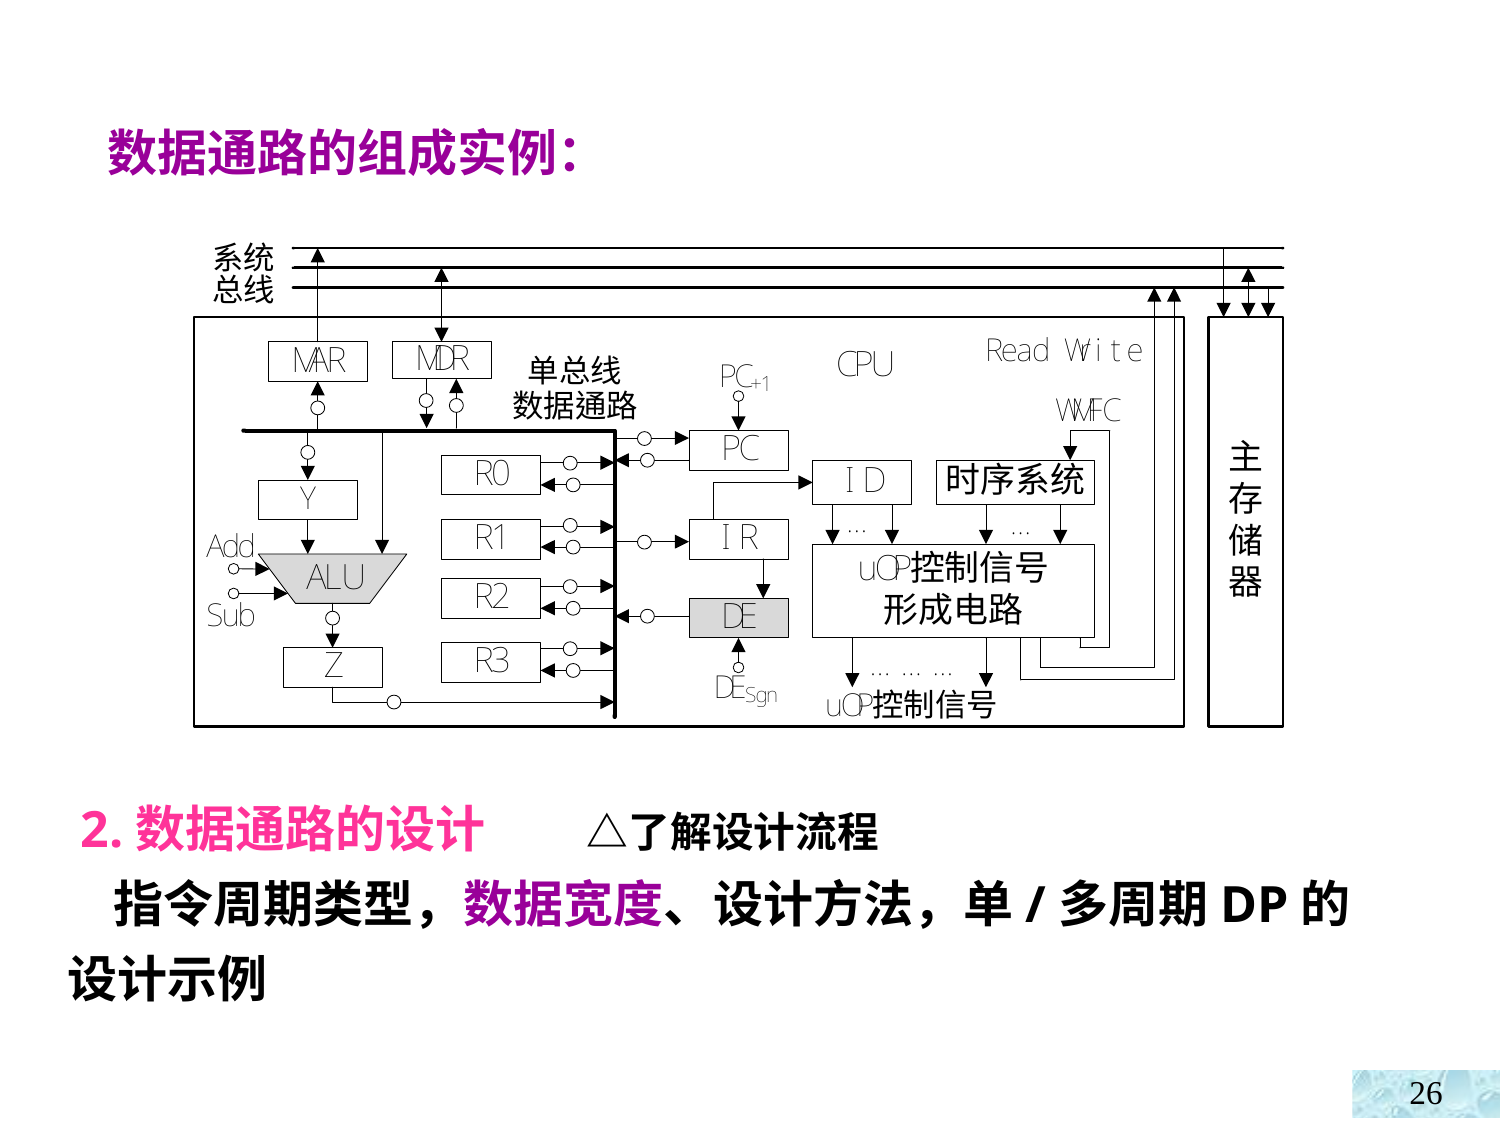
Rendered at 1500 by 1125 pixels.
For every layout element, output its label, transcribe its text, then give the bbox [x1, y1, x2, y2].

text_box 2.数据通路的设计 △了解设计流程 指令周期类型，数据宽度、设计方法，单/多周期DP的设计示例 [53, 775, 1388, 1015]
text_box 数据通路的组成实例： [92, 113, 623, 189]
slide_number 26 [1352, 1070, 1500, 1118]
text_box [170, 233, 1306, 740]
